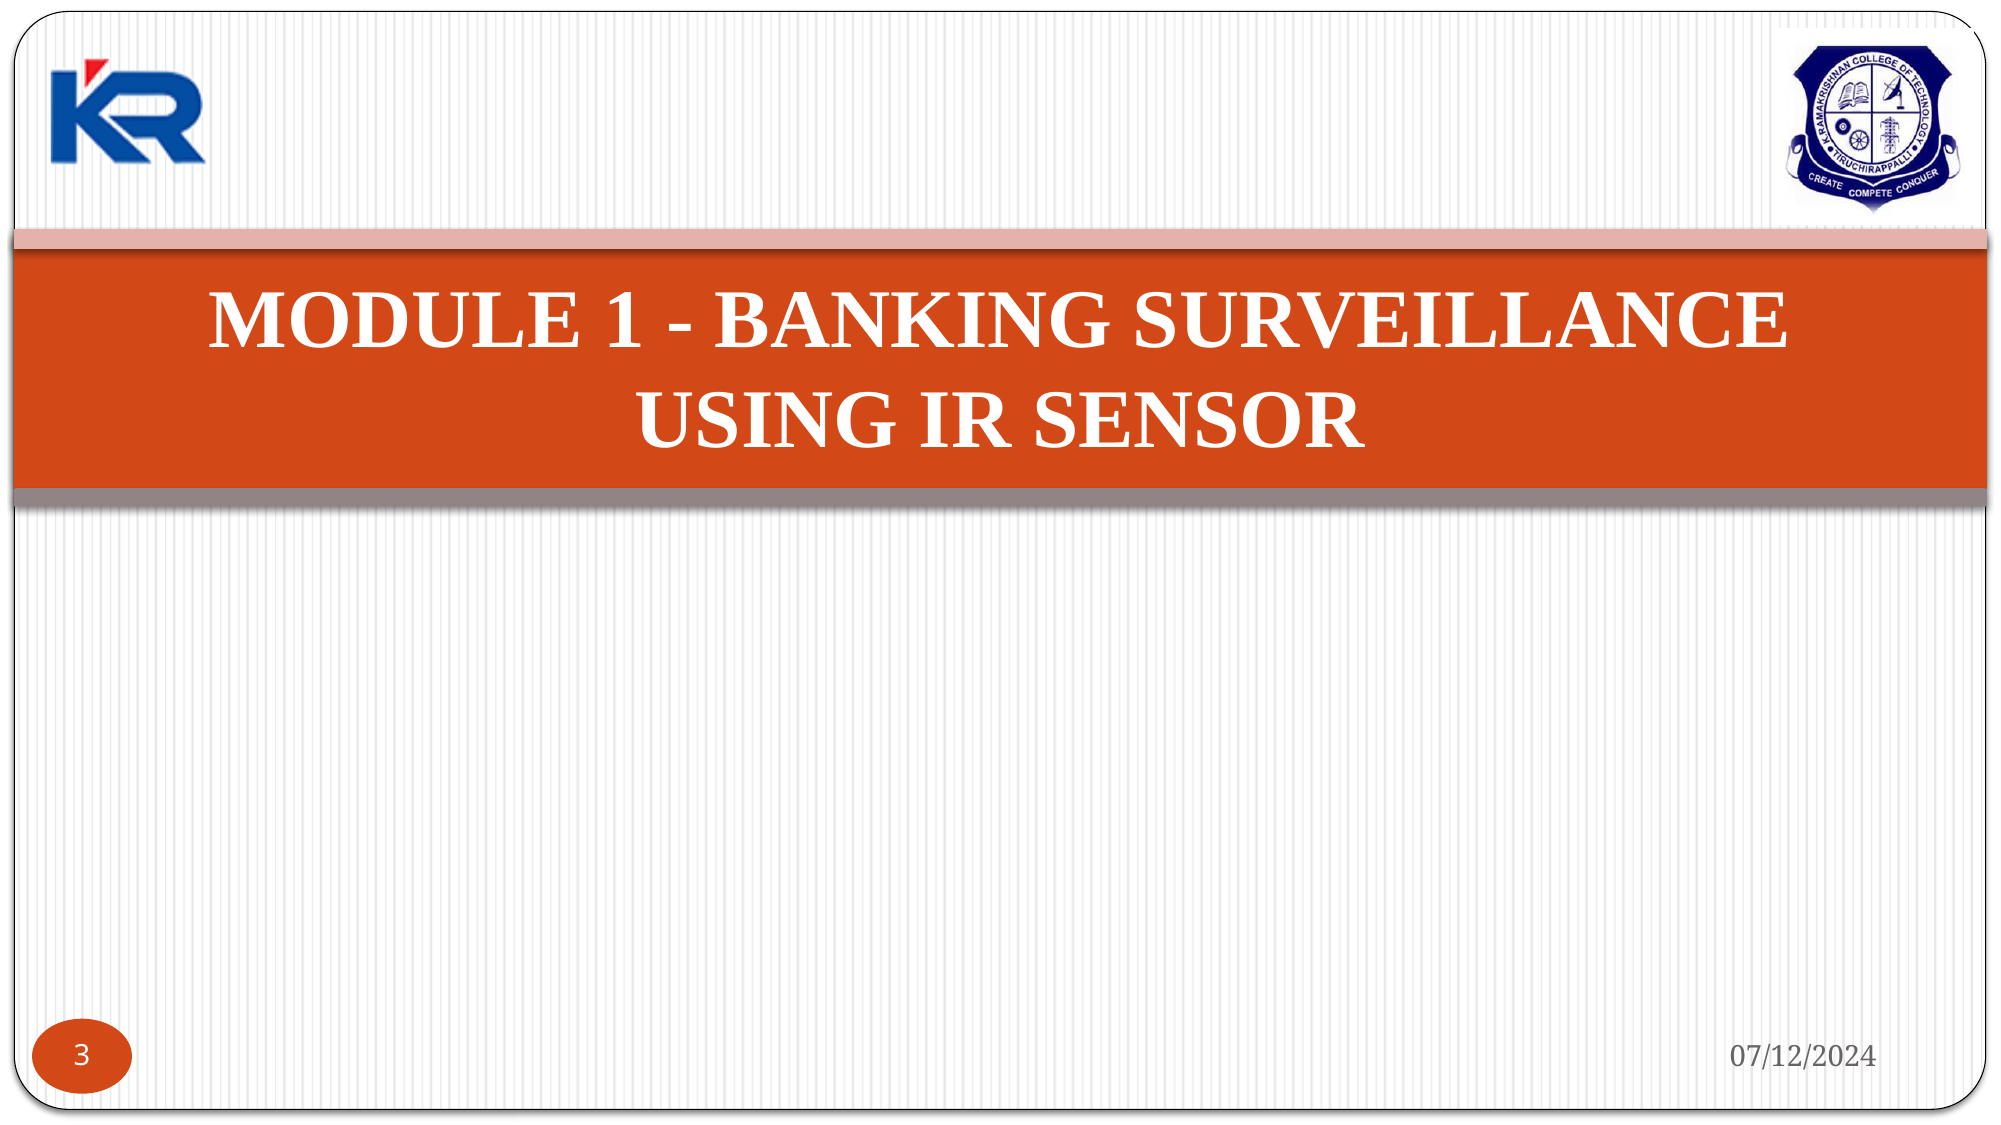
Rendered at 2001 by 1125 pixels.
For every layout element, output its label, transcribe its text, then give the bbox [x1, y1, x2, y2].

slide_number 3 [32, 1018, 132, 1094]
picture [15, 507, 1985, 1108]
title MODULE 1 - BANKING SURVEILLANCE USING IR SENSOR [99, 247, 1900, 489]
picture [15, 12, 1985, 229]
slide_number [1350, 1015, 1892, 1094]
